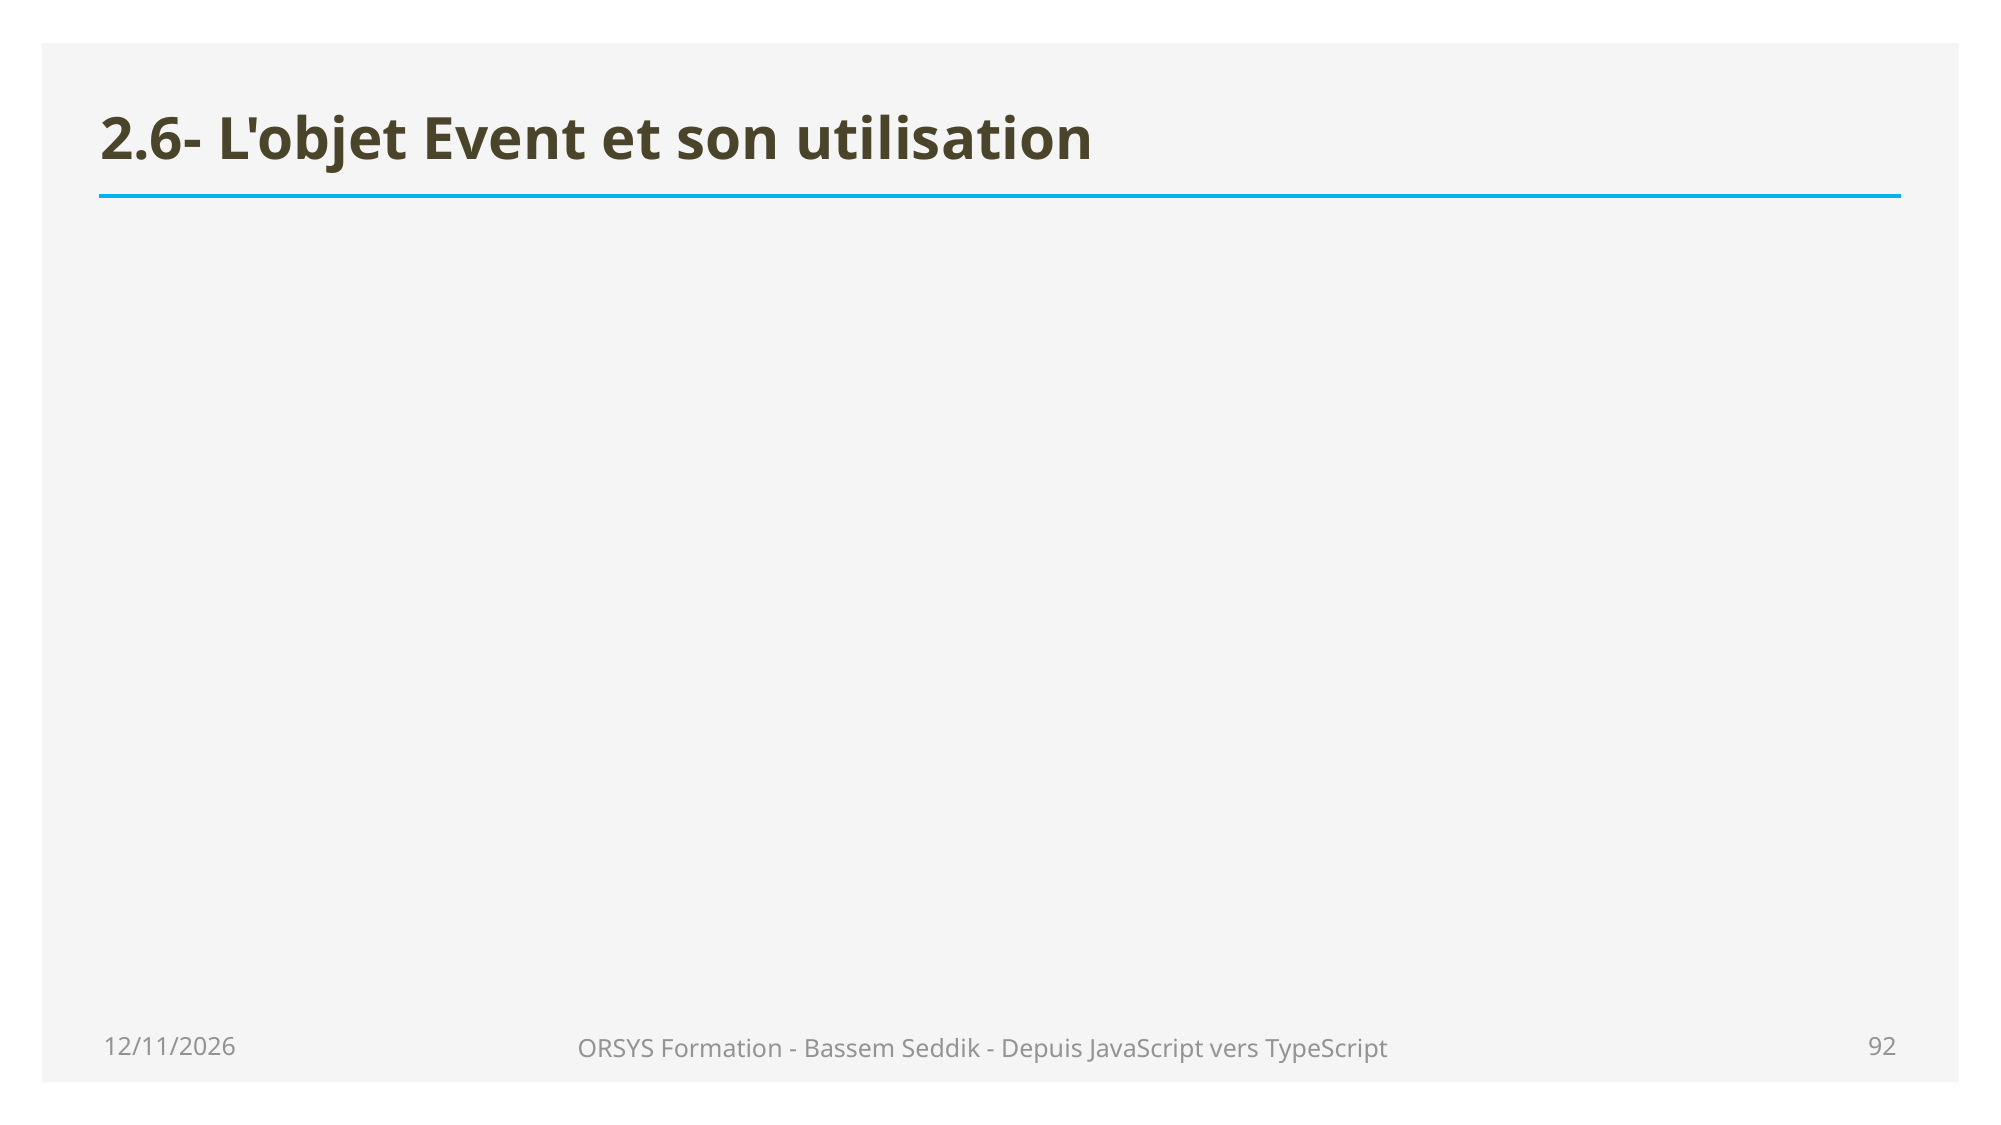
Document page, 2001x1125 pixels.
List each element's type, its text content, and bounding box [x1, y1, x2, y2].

title 2.6- L'objet Event et son utilisation [85, 73, 1888, 179]
slide_number 92 [1626, 1017, 1912, 1078]
footer ORSYS Formation - Bassem Seddik - Depuis JavaScript vers TypeScript [340, 1017, 1626, 1078]
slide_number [88, 1017, 340, 1078]
